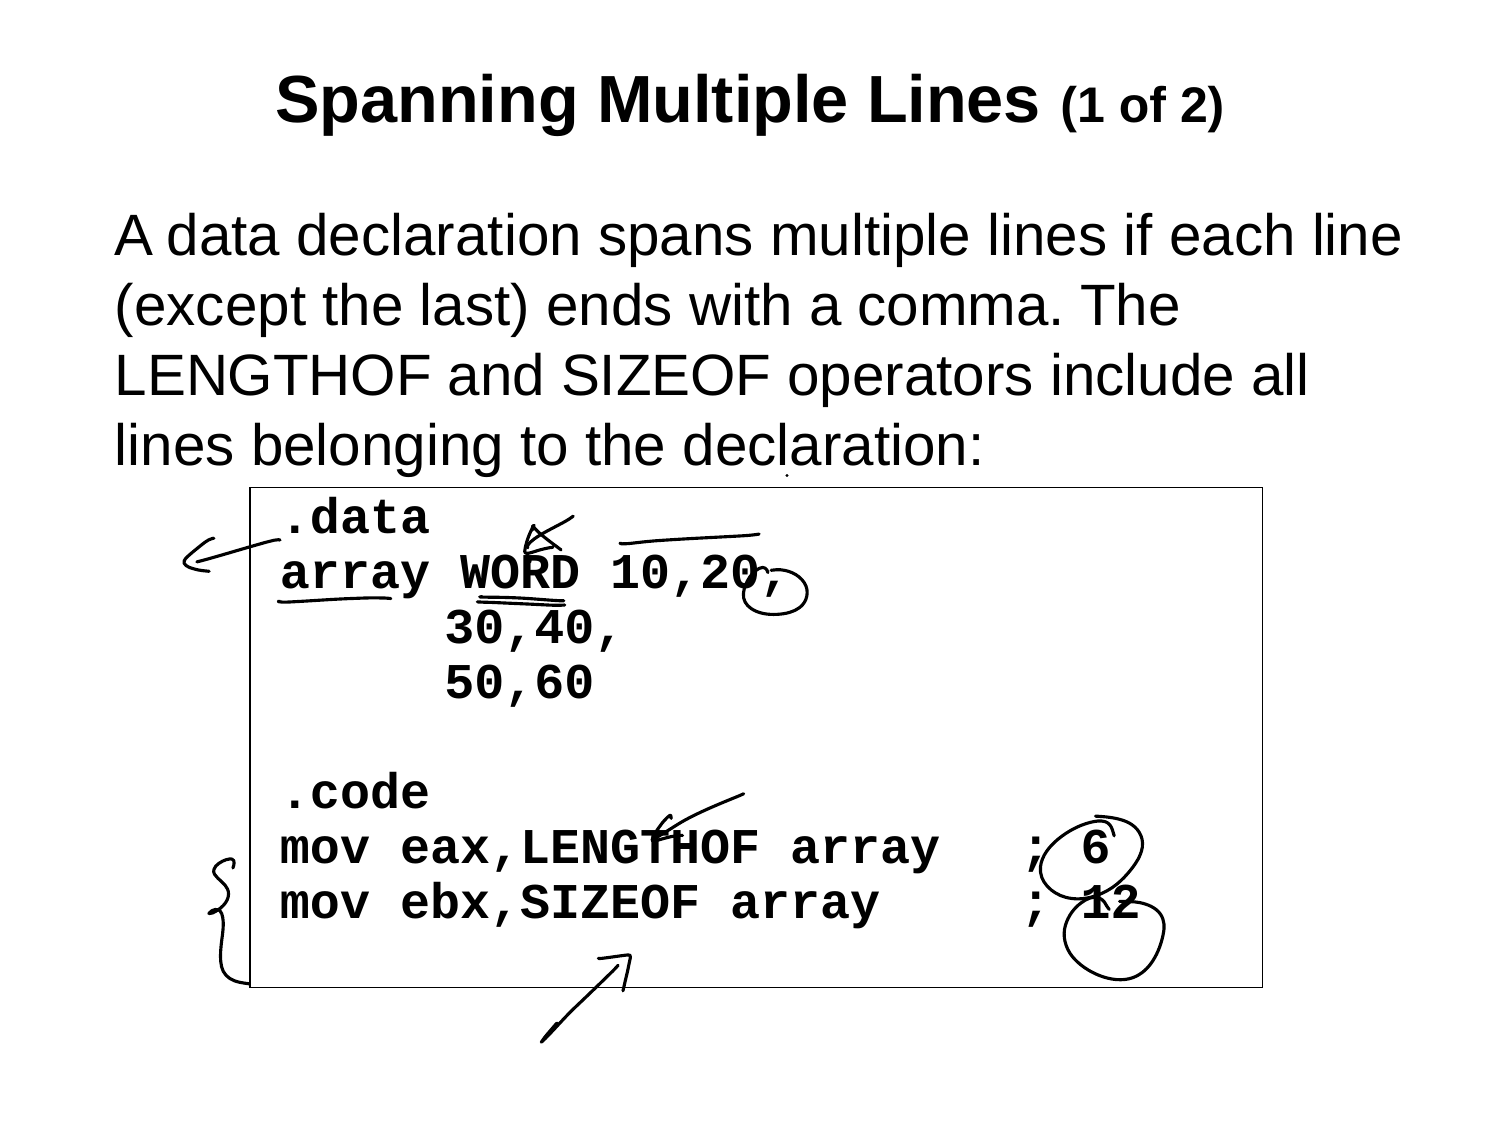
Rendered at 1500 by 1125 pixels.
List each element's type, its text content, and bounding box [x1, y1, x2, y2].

text_box .data array WORD 10,20, 30,40, 50,60 .code mov eax,LENGTHOF array ; 6 mov ebx,SIZEOF array ; 12 [249, 500, 1263, 988]
text_box A data declaration spans multiple lines if each line (except the last) ends with a comma. The LENGTHOF and SIZEOF operators include all lines belonging to the declaration: [99, 174, 1425, 500]
title Spanning Multiple Lines (1 of 2) [75, 24, 1425, 168]
